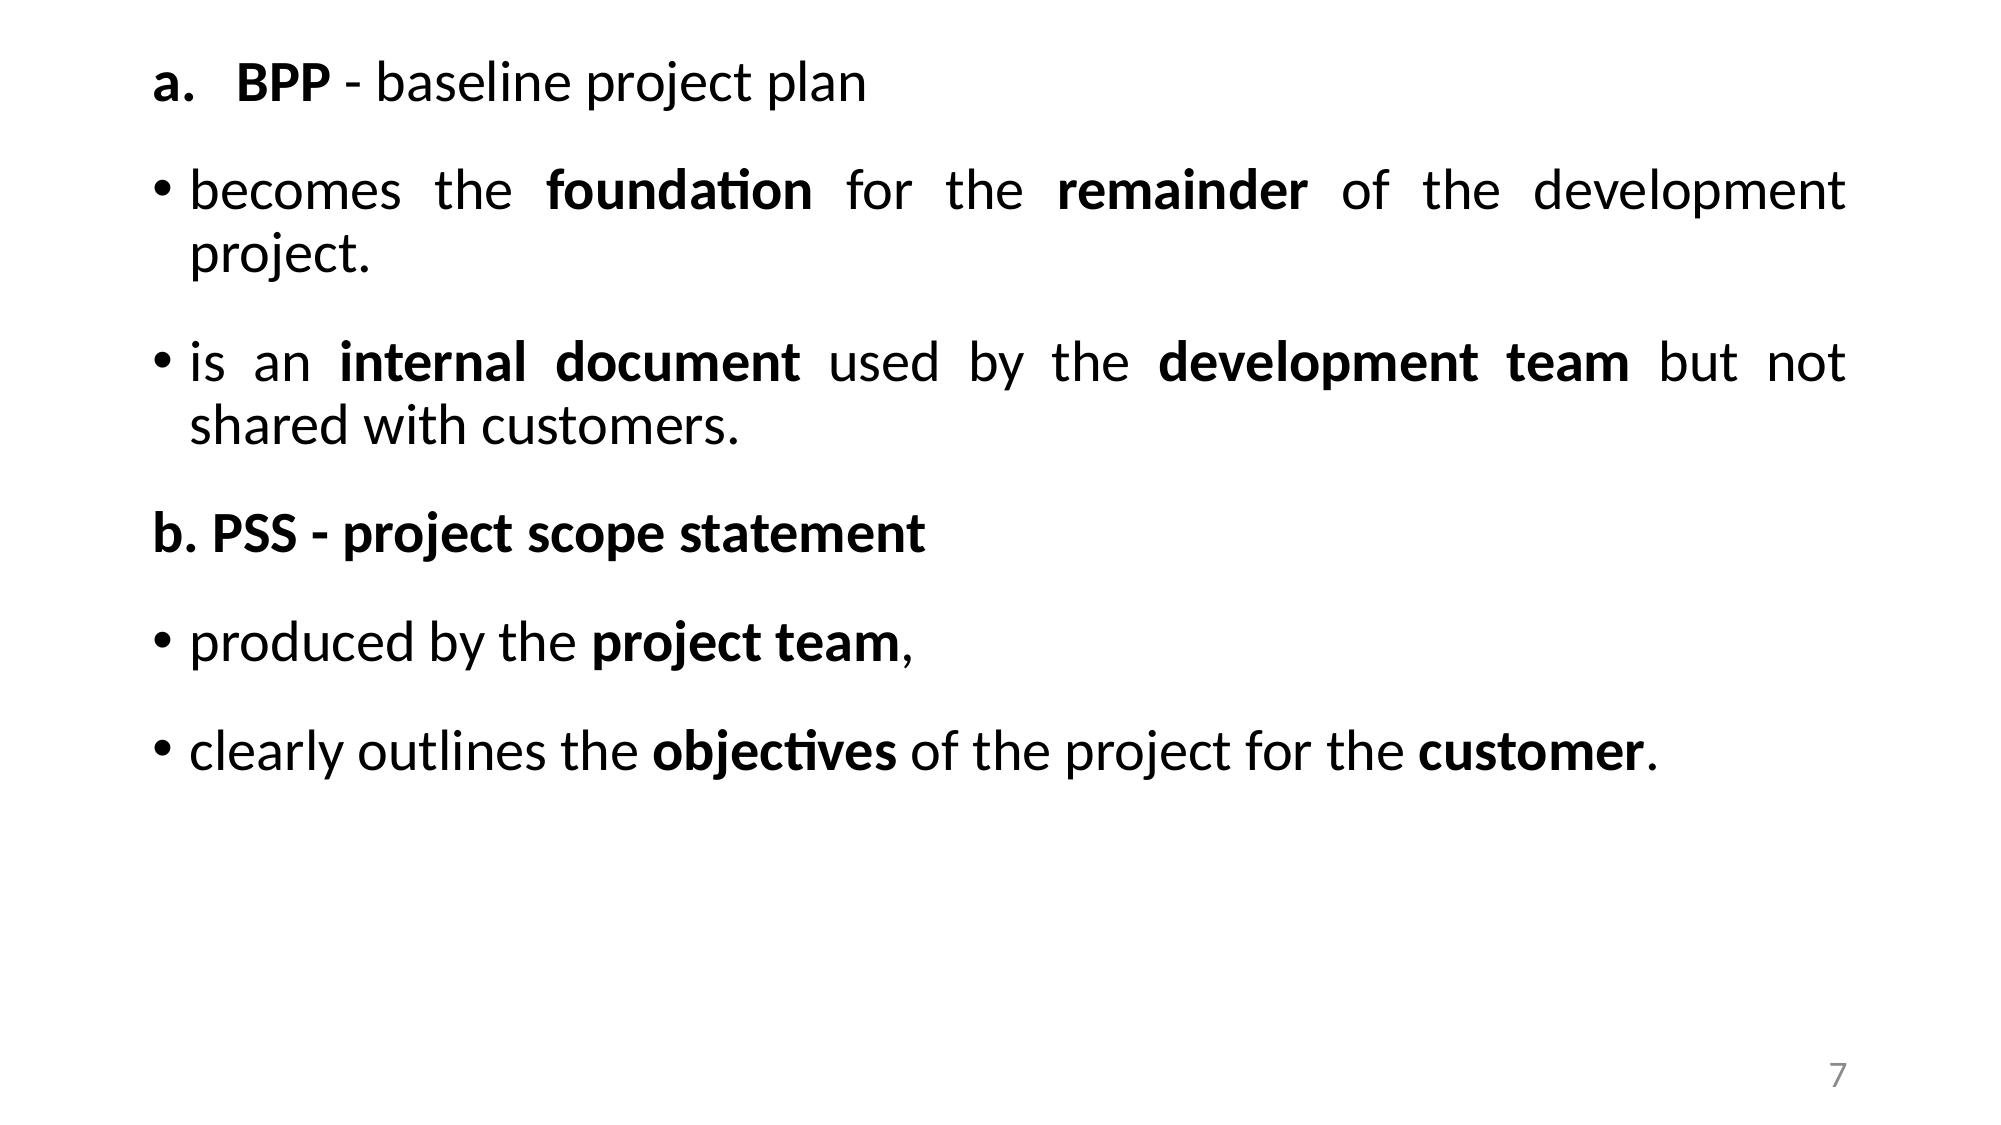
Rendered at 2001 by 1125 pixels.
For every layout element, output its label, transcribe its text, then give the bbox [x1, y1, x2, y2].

slide_number 7 [1412, 1042, 1863, 1103]
list BPP - baseline project plan becomes the foundation for the remainder of the development project. is an internal document used by the development team but not shared with customers. b. PSS - project scope statement produced by the project team, clearly outlines the objectives of the project for the customer. [137, 43, 1863, 1103]
